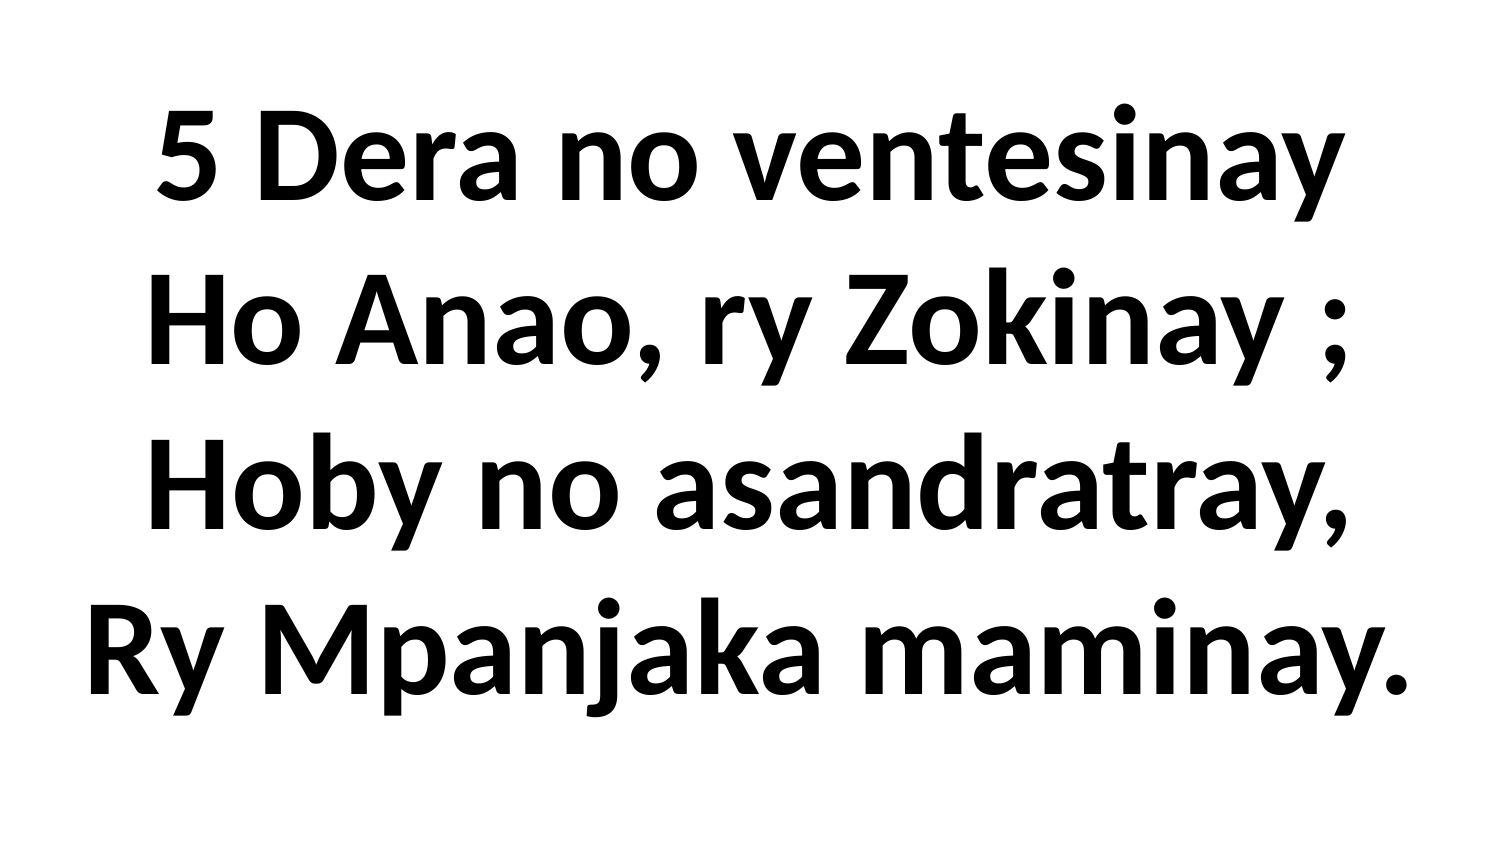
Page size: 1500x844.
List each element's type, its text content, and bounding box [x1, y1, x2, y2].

title 5 Dera no ventesinay Ho Anao, ry Zokinay ; Hoby no asandratray, Ry Mpanjaka maminay. [0, 114, 1500, 670]
